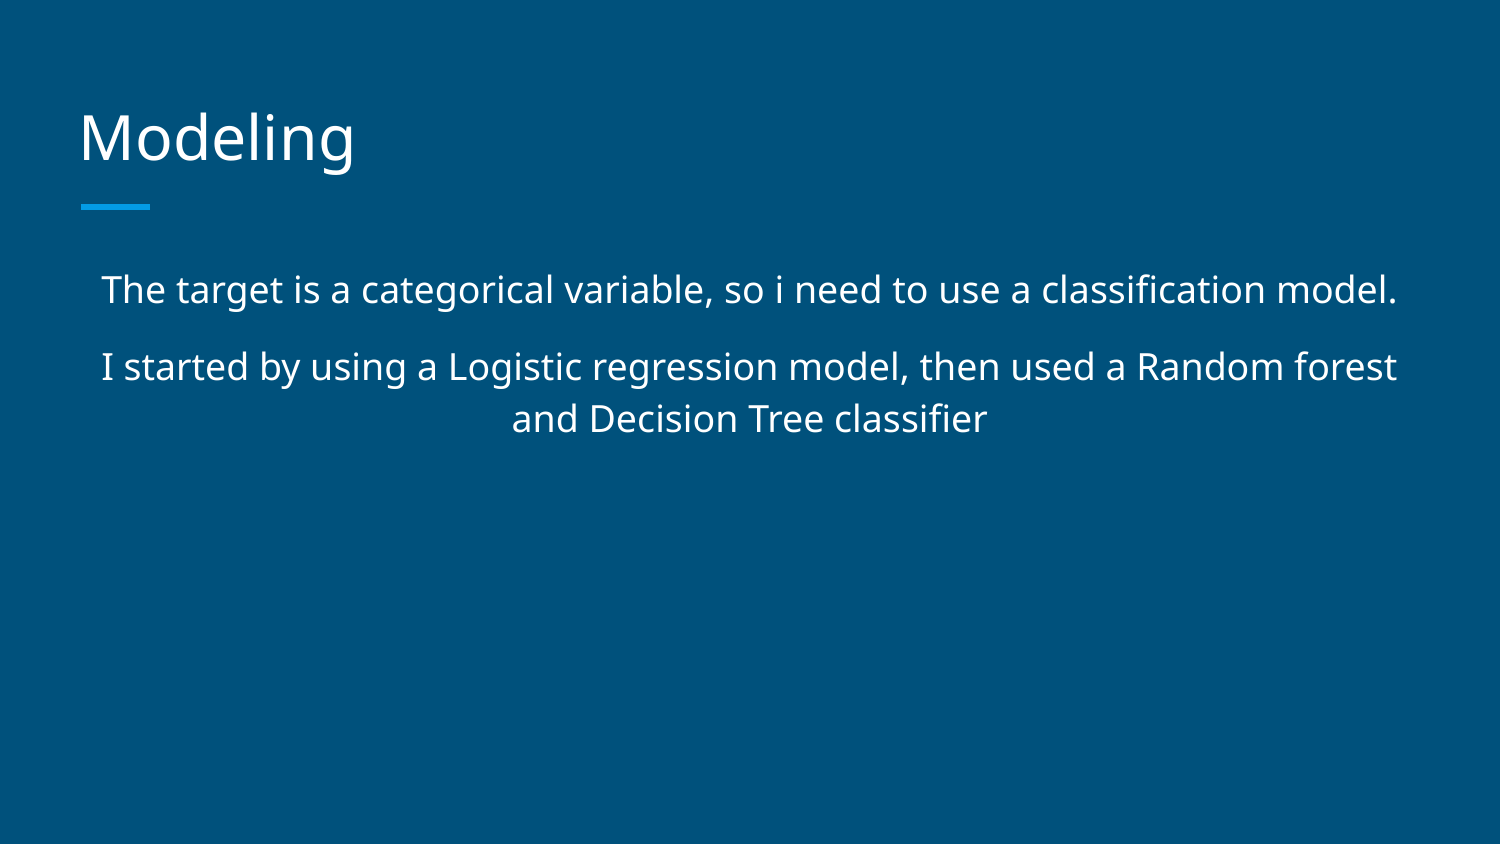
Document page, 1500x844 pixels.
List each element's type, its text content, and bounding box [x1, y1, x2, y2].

title Modeling [63, 75, 1437, 188]
list The target is a categorical variable, so i need to use a classification model. I started by using a Logistic regression model, then used a Random forest and Decision Tree classifier [63, 244, 1437, 750]
